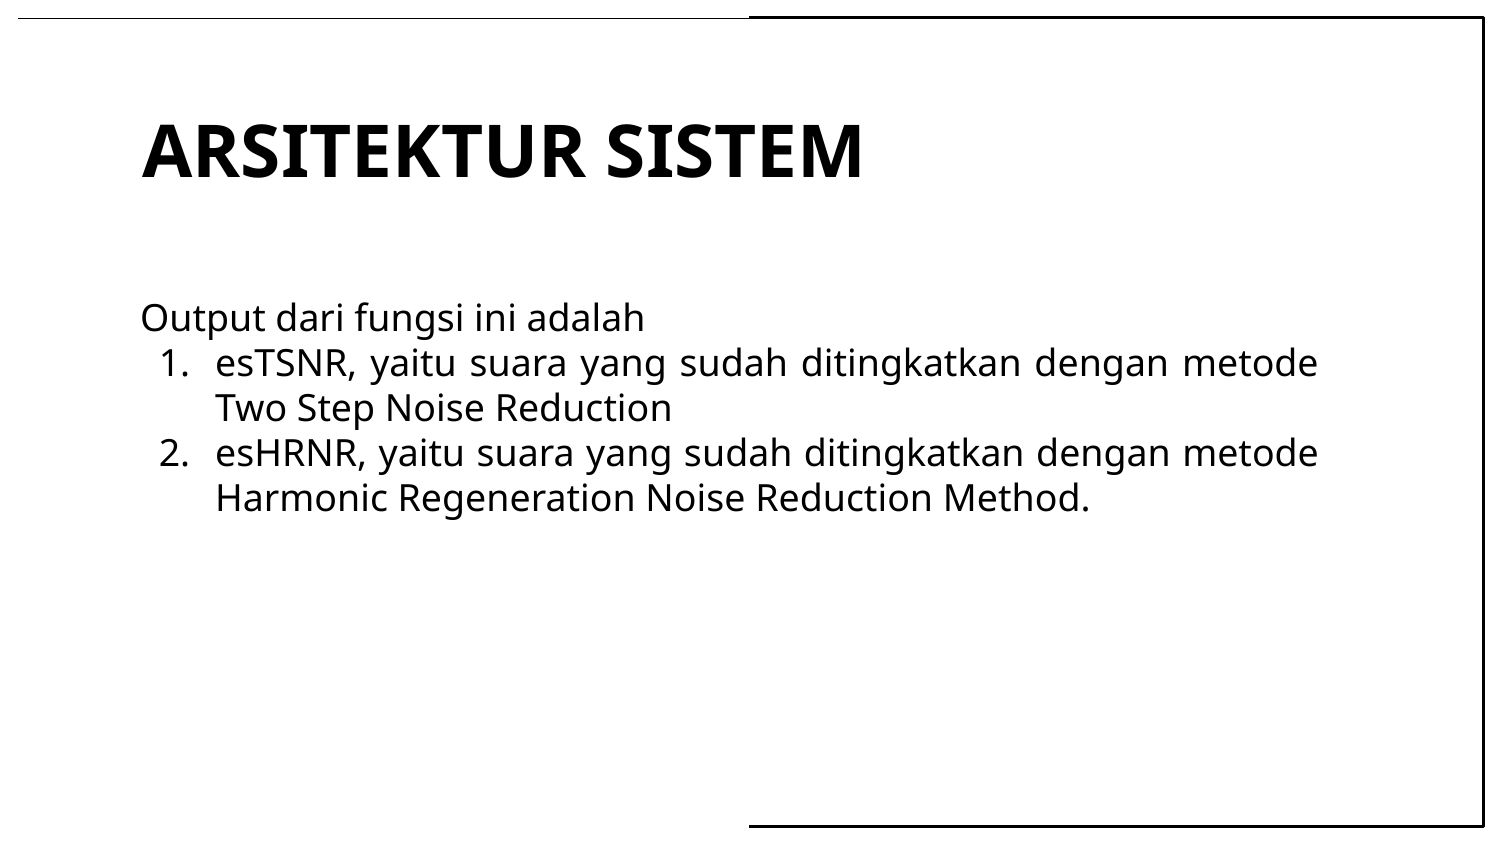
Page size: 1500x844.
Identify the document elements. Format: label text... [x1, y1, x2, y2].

subtitle Output dari fungsi ini adalah esTSNR, yaitu suara yang sudah ditingkatkan dengan metode Two Step Noise Reduction esHRNR, yaitu suara yang sudah ditingkatkan dengan metode Harmonic Regeneration Noise Reduction Method. [125, 310, 1335, 504]
title ARSITEKTUR SISTEM [127, 89, 1392, 206]
